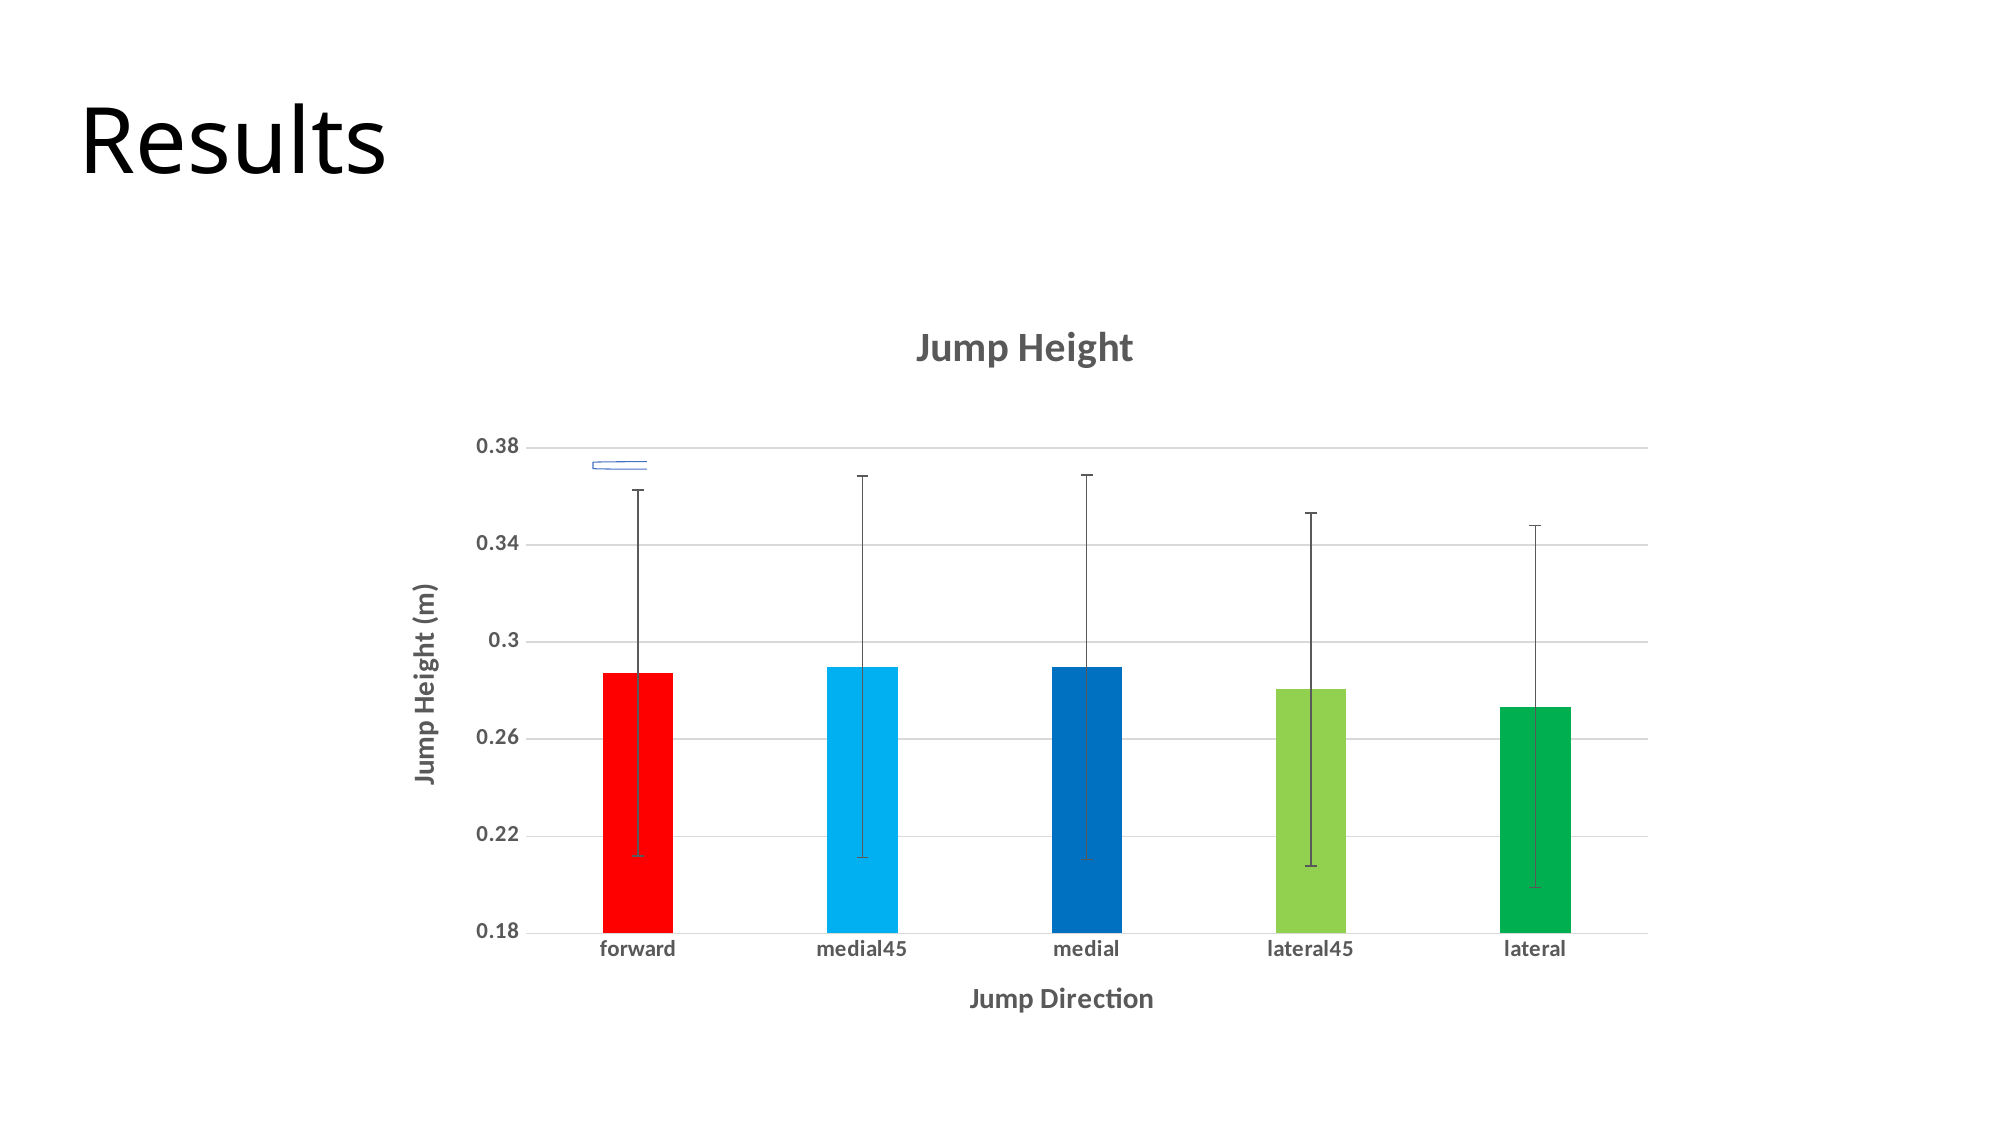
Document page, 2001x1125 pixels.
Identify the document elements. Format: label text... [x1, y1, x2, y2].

title Results [63, 46, 1332, 242]
chart [376, 294, 1674, 1050]
